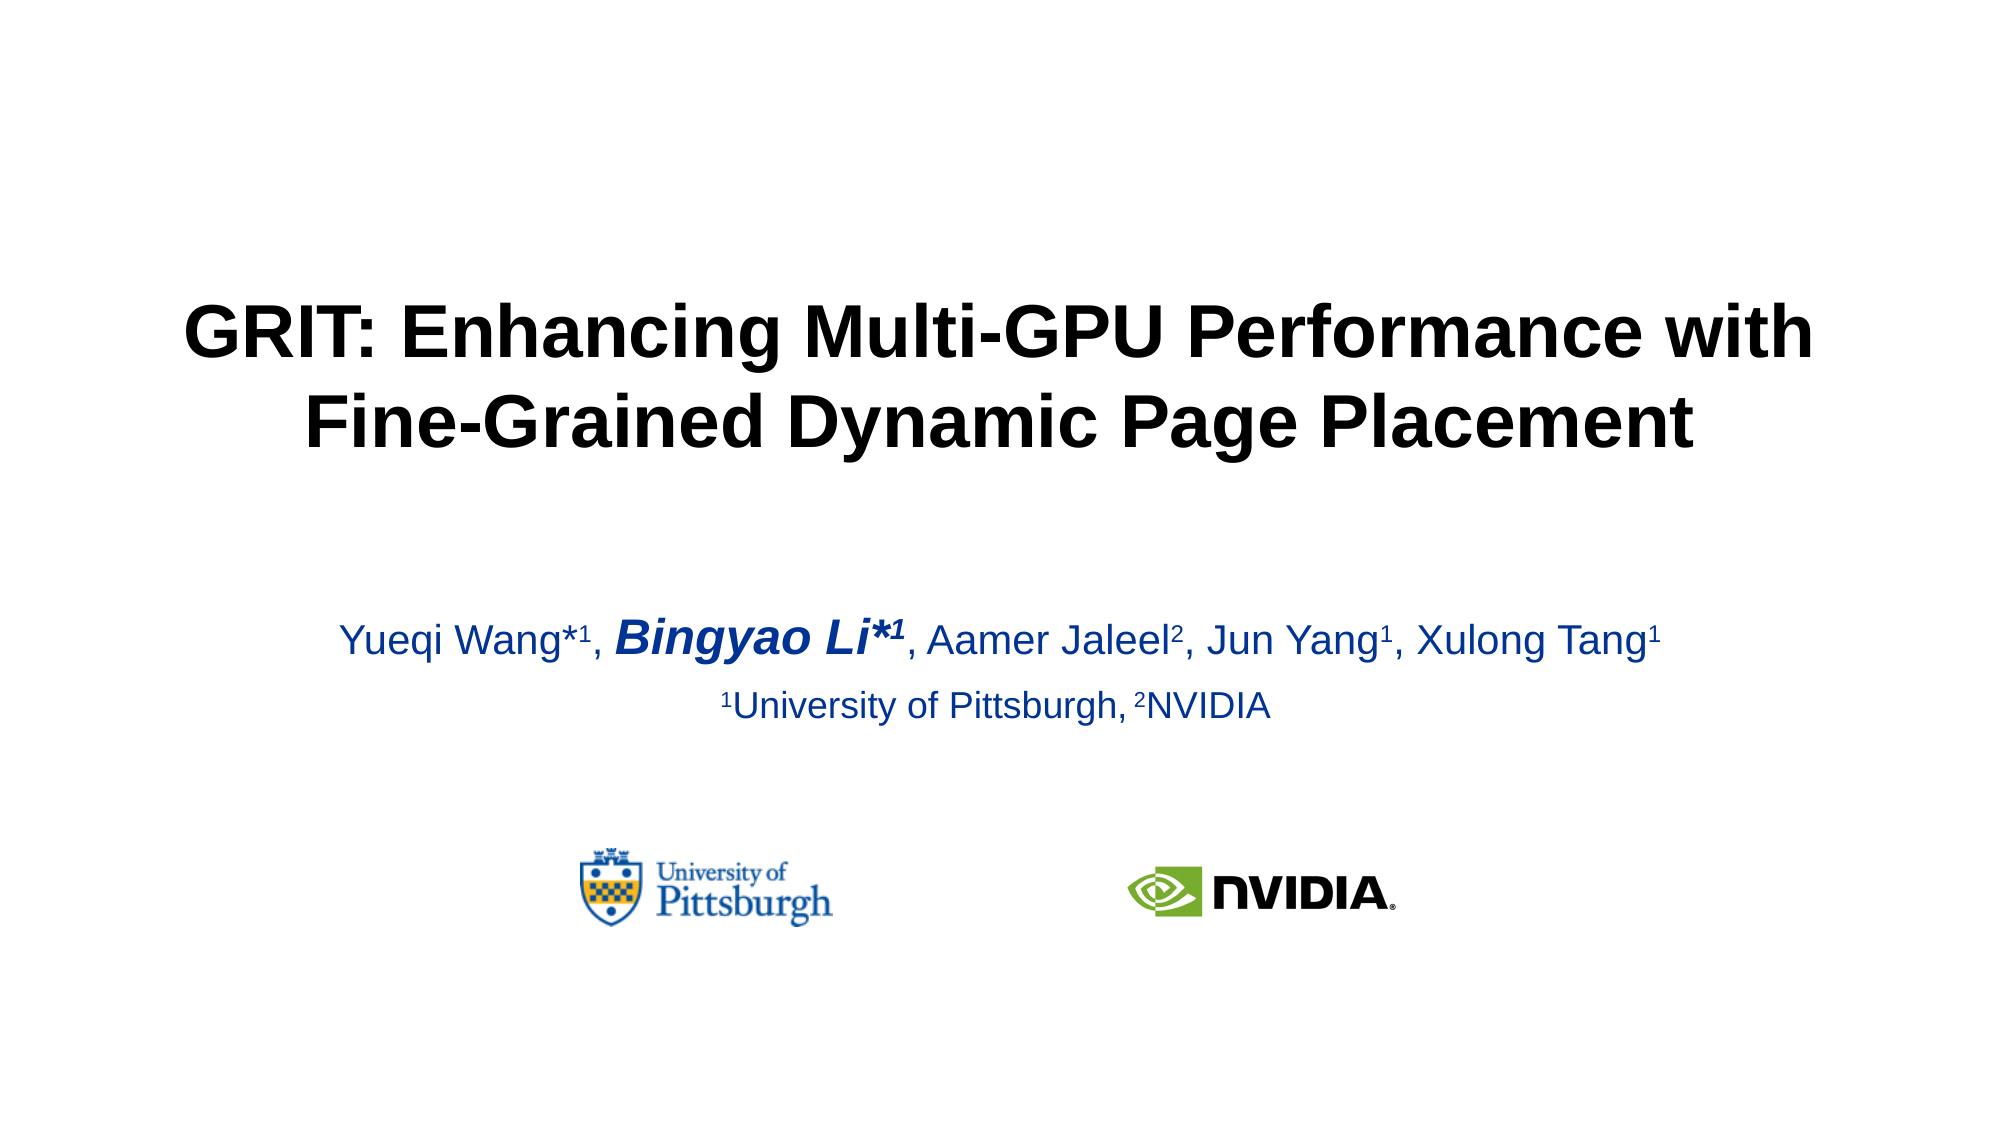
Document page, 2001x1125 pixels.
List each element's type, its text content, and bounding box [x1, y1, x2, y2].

subtitle Yueqi Wang*1, Bingyao Li*1, Aamer Jaleel2, Jun Yang1, Xulong Tang1 1University of Pittsburgh, 2NVIDIA [207, 603, 1793, 876]
picture [1119, 857, 1444, 927]
title GRIT: Enhancing Multi-GPU Performance with Fine-Grained Dynamic Page Placement [88, 211, 1912, 470]
picture [579, 847, 833, 927]
